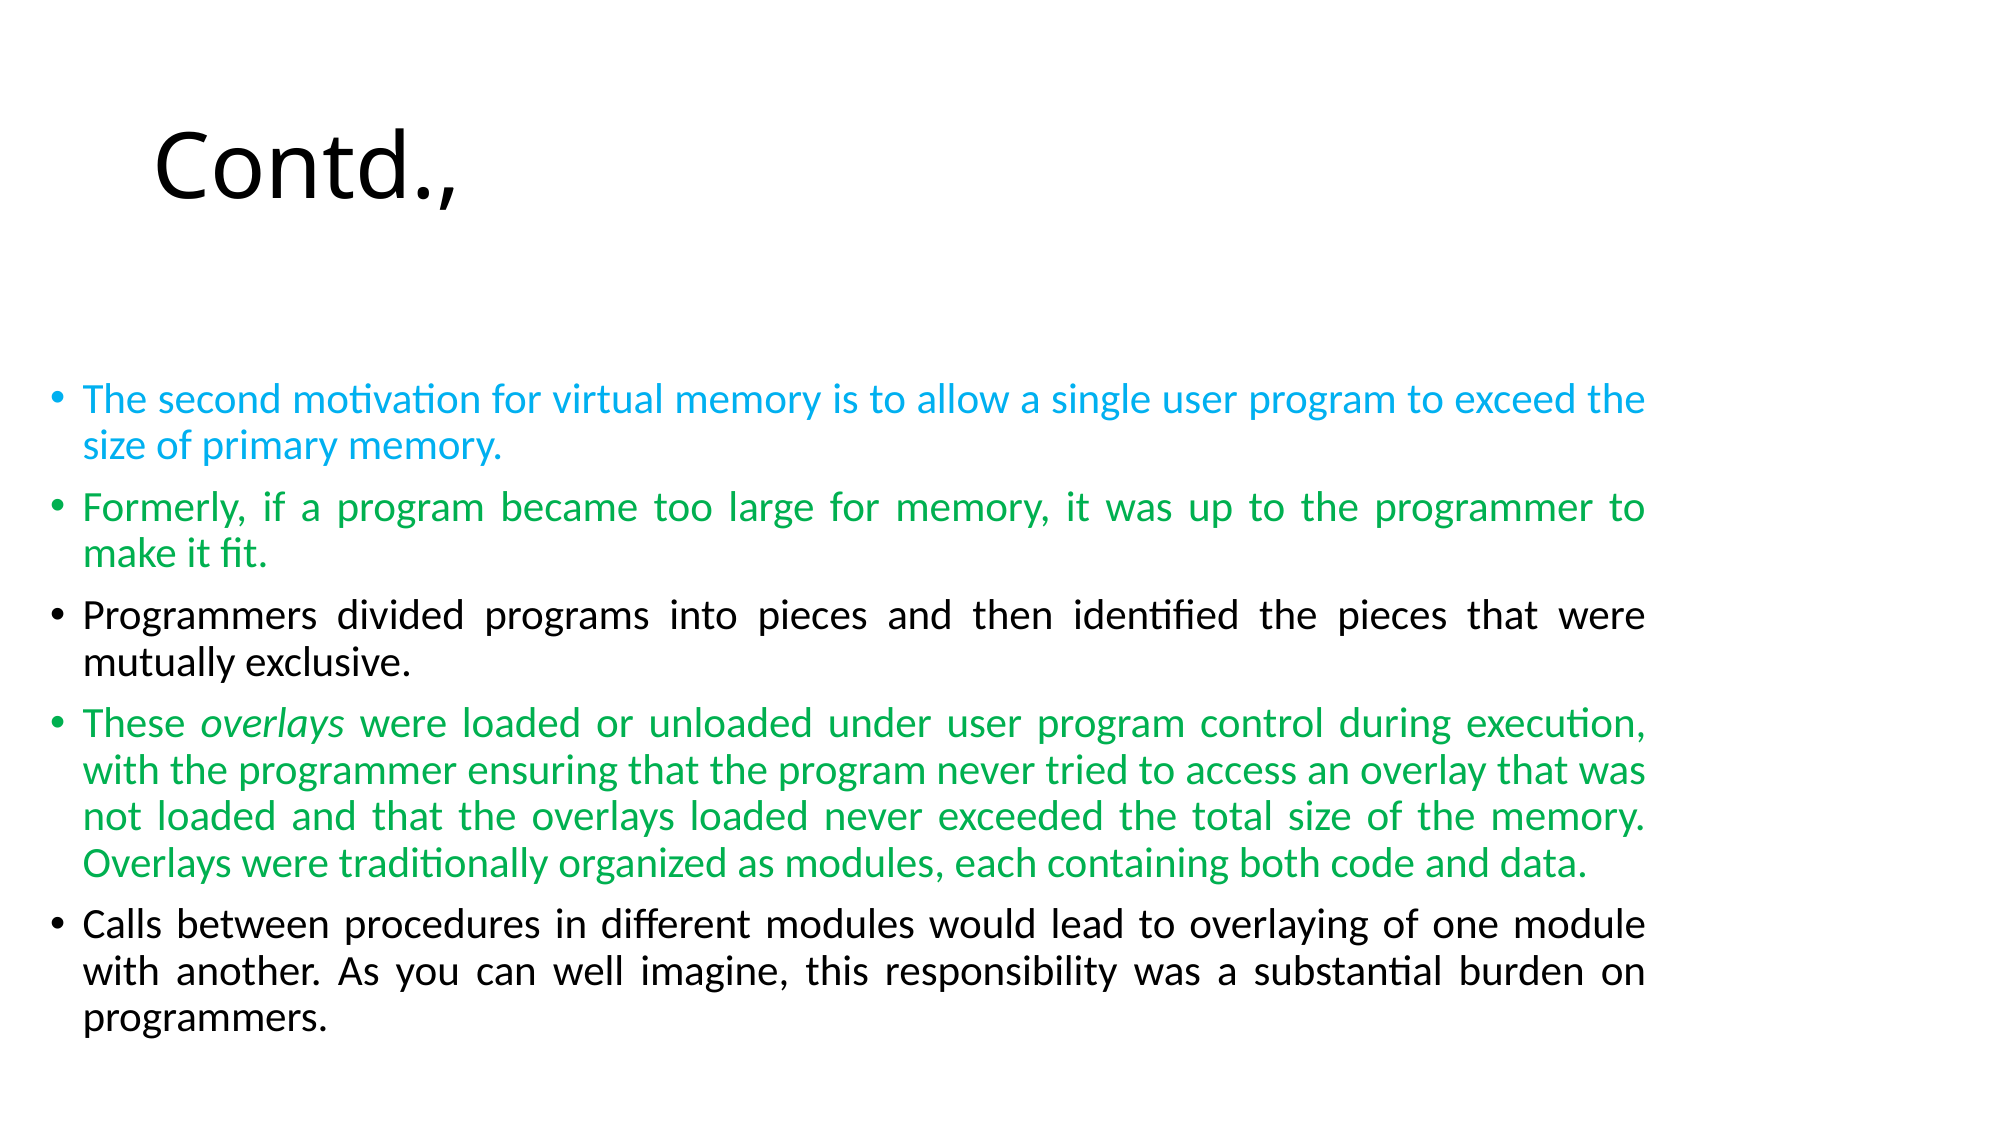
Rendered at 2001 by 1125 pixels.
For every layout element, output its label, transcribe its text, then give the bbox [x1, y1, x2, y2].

list The second motivation for virtual memory is to allow a single user program to exceed the size of primary memory. Formerly, if a program became too large for memory, it was up to the programmer to make it fit. Programmers divided programs into pieces and then identified the pieces that were mutually exclusive. These overlays were loaded or unloaded under user program control during execution, with the programmer ensuring that the program never tried to access an overlay that was not loaded and that the overlays loaded never exceeded the total size of the memory. Overlays were traditionally organized as modules, each containing both code and data. Calls between procedures in different modules would lead to overlaying of one module with another. As you can well imagine, this responsibility was a substantial burden on programmers. [34, 368, 1663, 1083]
title Contd., [137, 59, 1863, 278]
